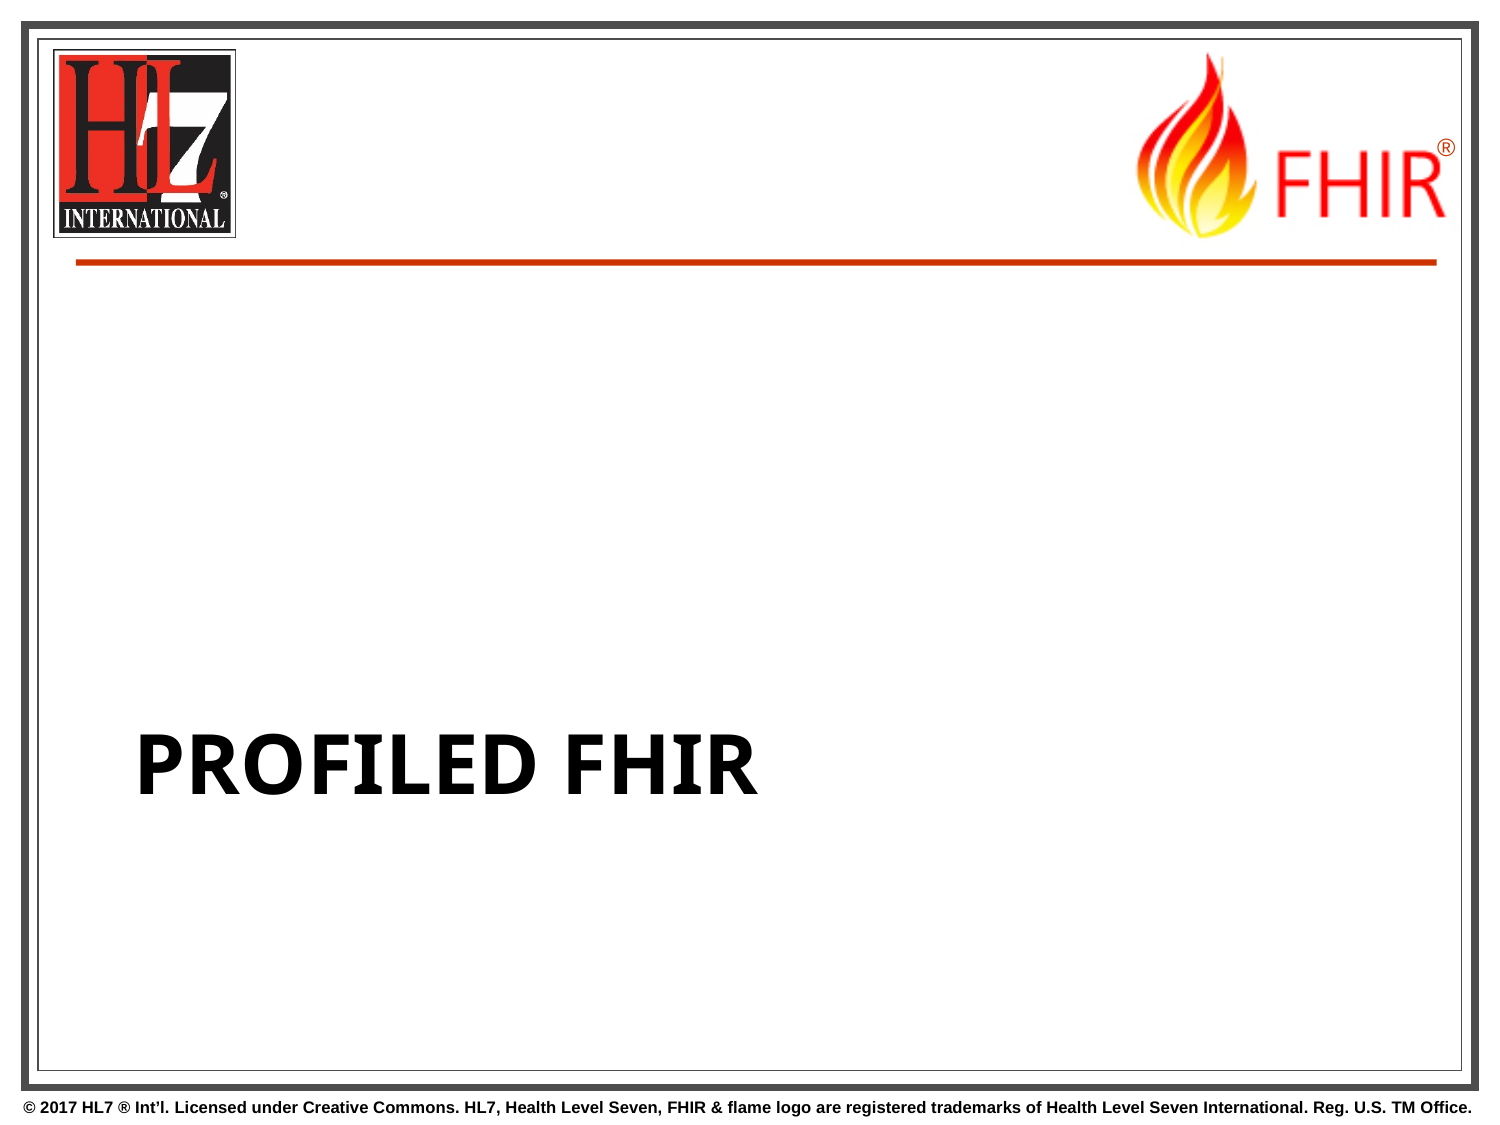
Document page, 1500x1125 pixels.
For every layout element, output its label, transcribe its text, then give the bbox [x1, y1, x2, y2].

title Profiled FHIR [118, 722, 1394, 947]
picture [1124, 42, 1458, 249]
picture [53, 49, 236, 238]
